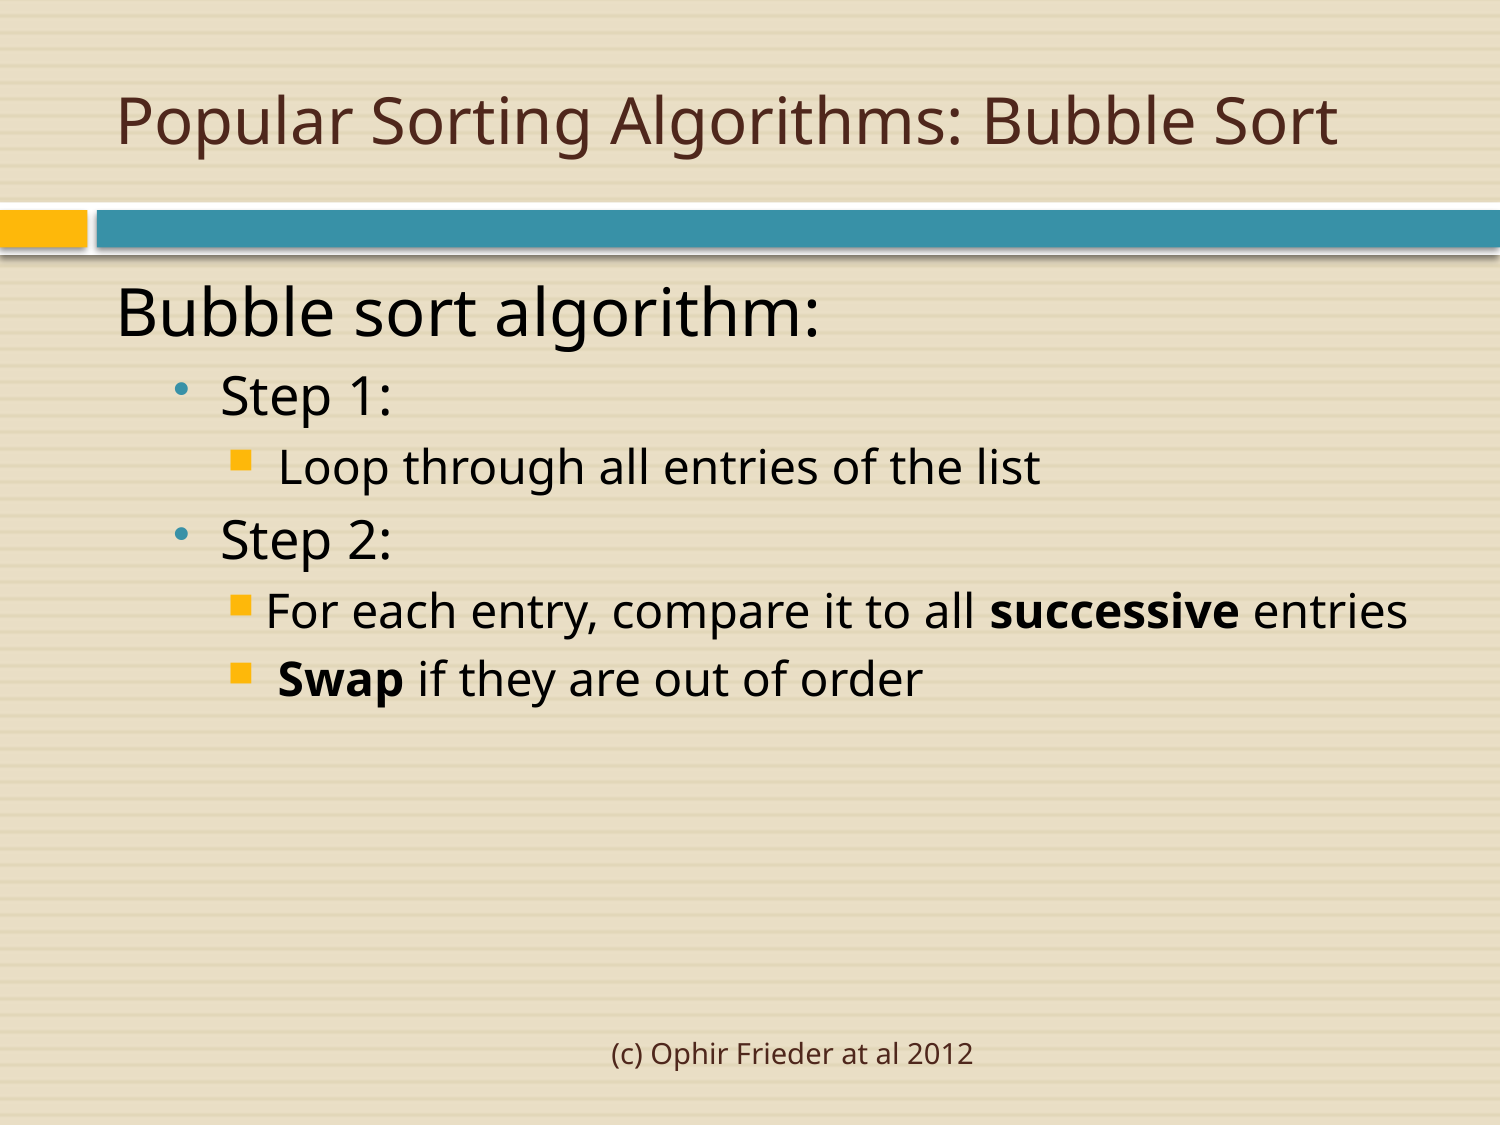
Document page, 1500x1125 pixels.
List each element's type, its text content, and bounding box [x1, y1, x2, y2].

title Popular Sorting Algorithms: Bubble Sort [100, 37, 1438, 200]
list Bubble sort algorithm: Step 1: Loop through all entries of the list Step 2: For each entry, compare it to all successive entries Swap if they are out of order [100, 262, 1438, 1000]
footer (c) Ophir Frieder at al 2012 [99, 1024, 990, 1085]
